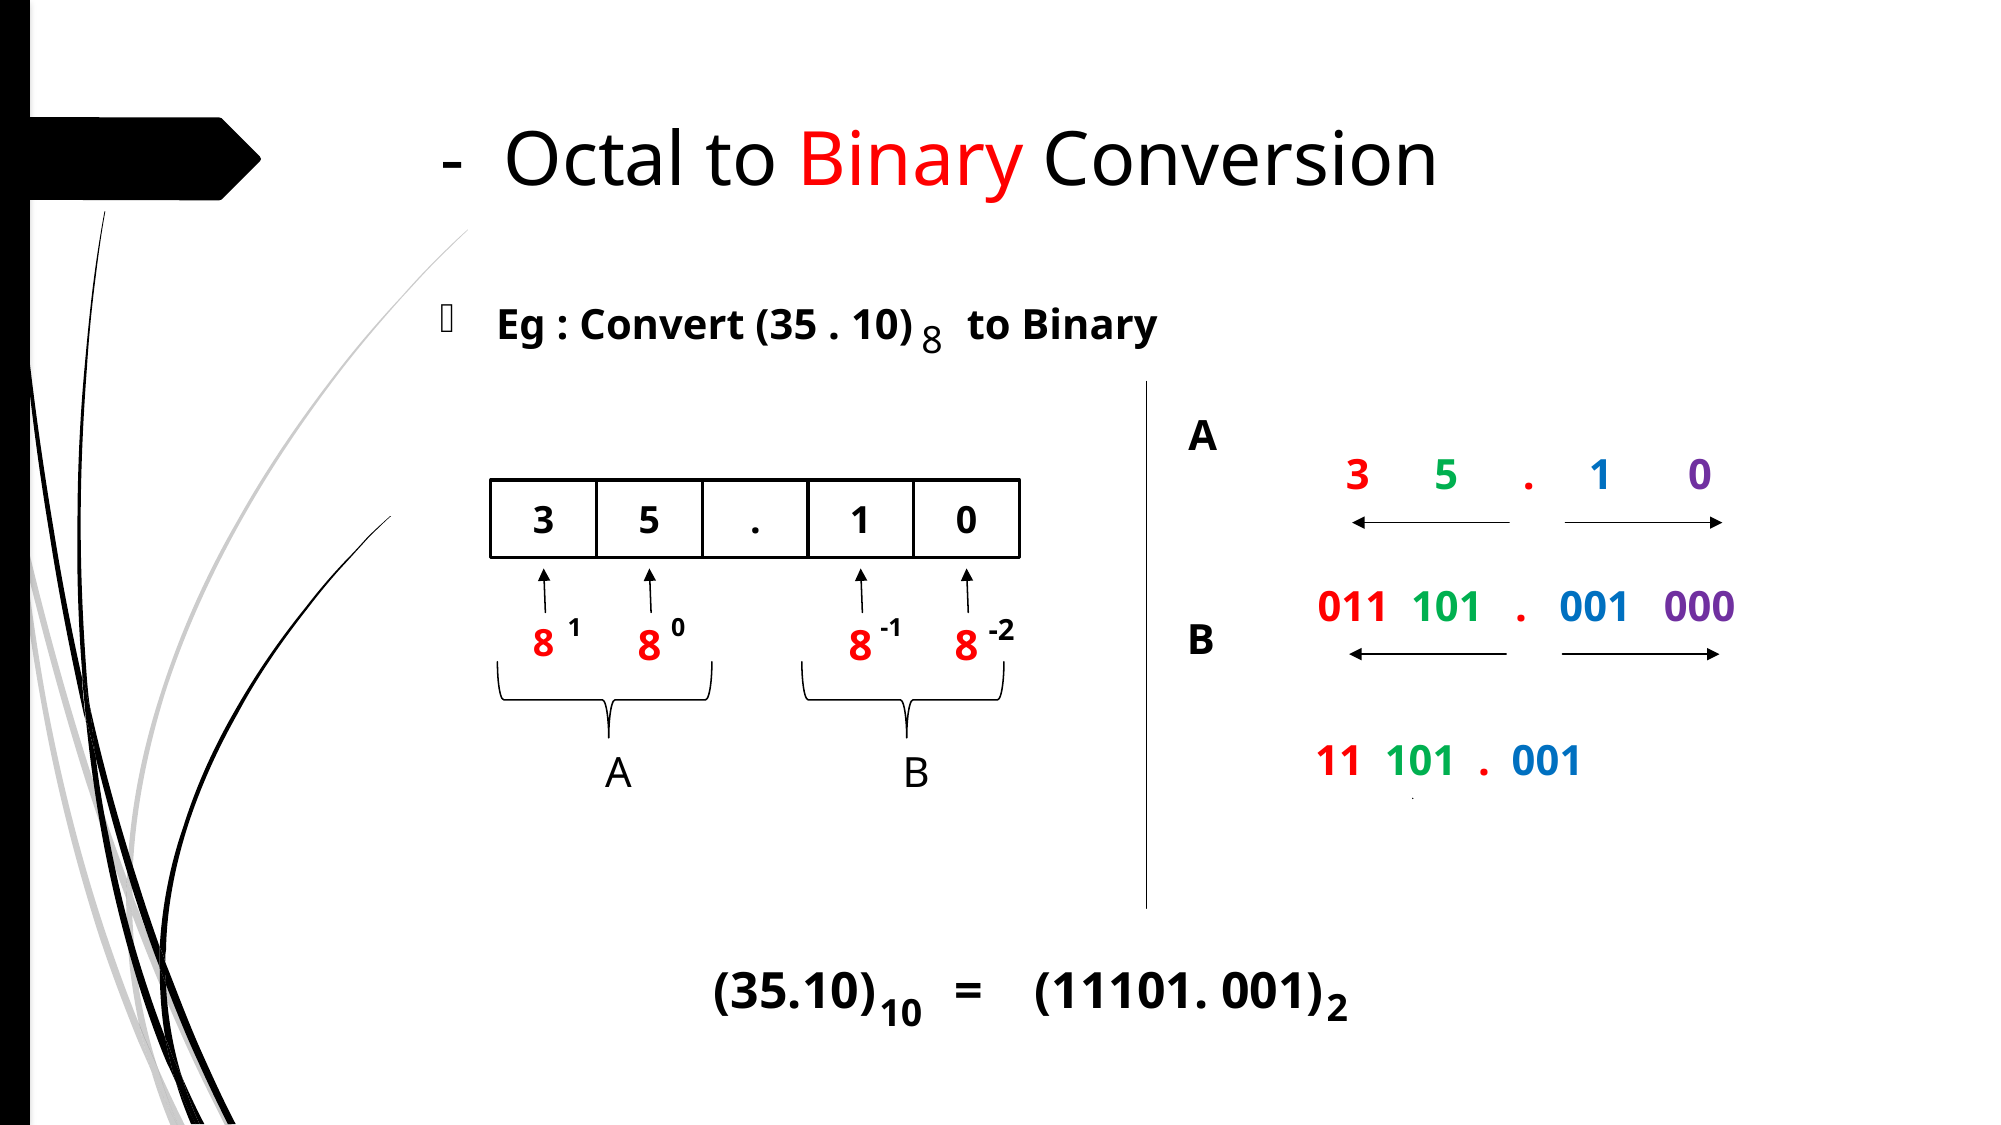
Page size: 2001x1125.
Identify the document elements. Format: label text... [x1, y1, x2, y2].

text_box 11 101 . 001 [1300, 726, 1631, 791]
text_box (35.10) = (11101. 001) [699, 951, 1339, 1026]
text_box B [1172, 605, 1230, 671]
text_box 10 [864, 981, 960, 1041]
list Eg : Convert (35 . 10) to Binary [424, 290, 1888, 401]
title - Octal to Binary Conversion [425, 102, 1888, 290]
text_box 8 [906, 308, 998, 369]
text_box 011 101 . 001 000 [1281, 572, 1762, 638]
text_box 3 5 . 1 0 [1298, 440, 1738, 506]
text_box 2 [1311, 976, 1406, 1037]
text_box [497, 685, 1013, 805]
text_box A [1173, 401, 1233, 466]
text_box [490, 479, 1055, 678]
